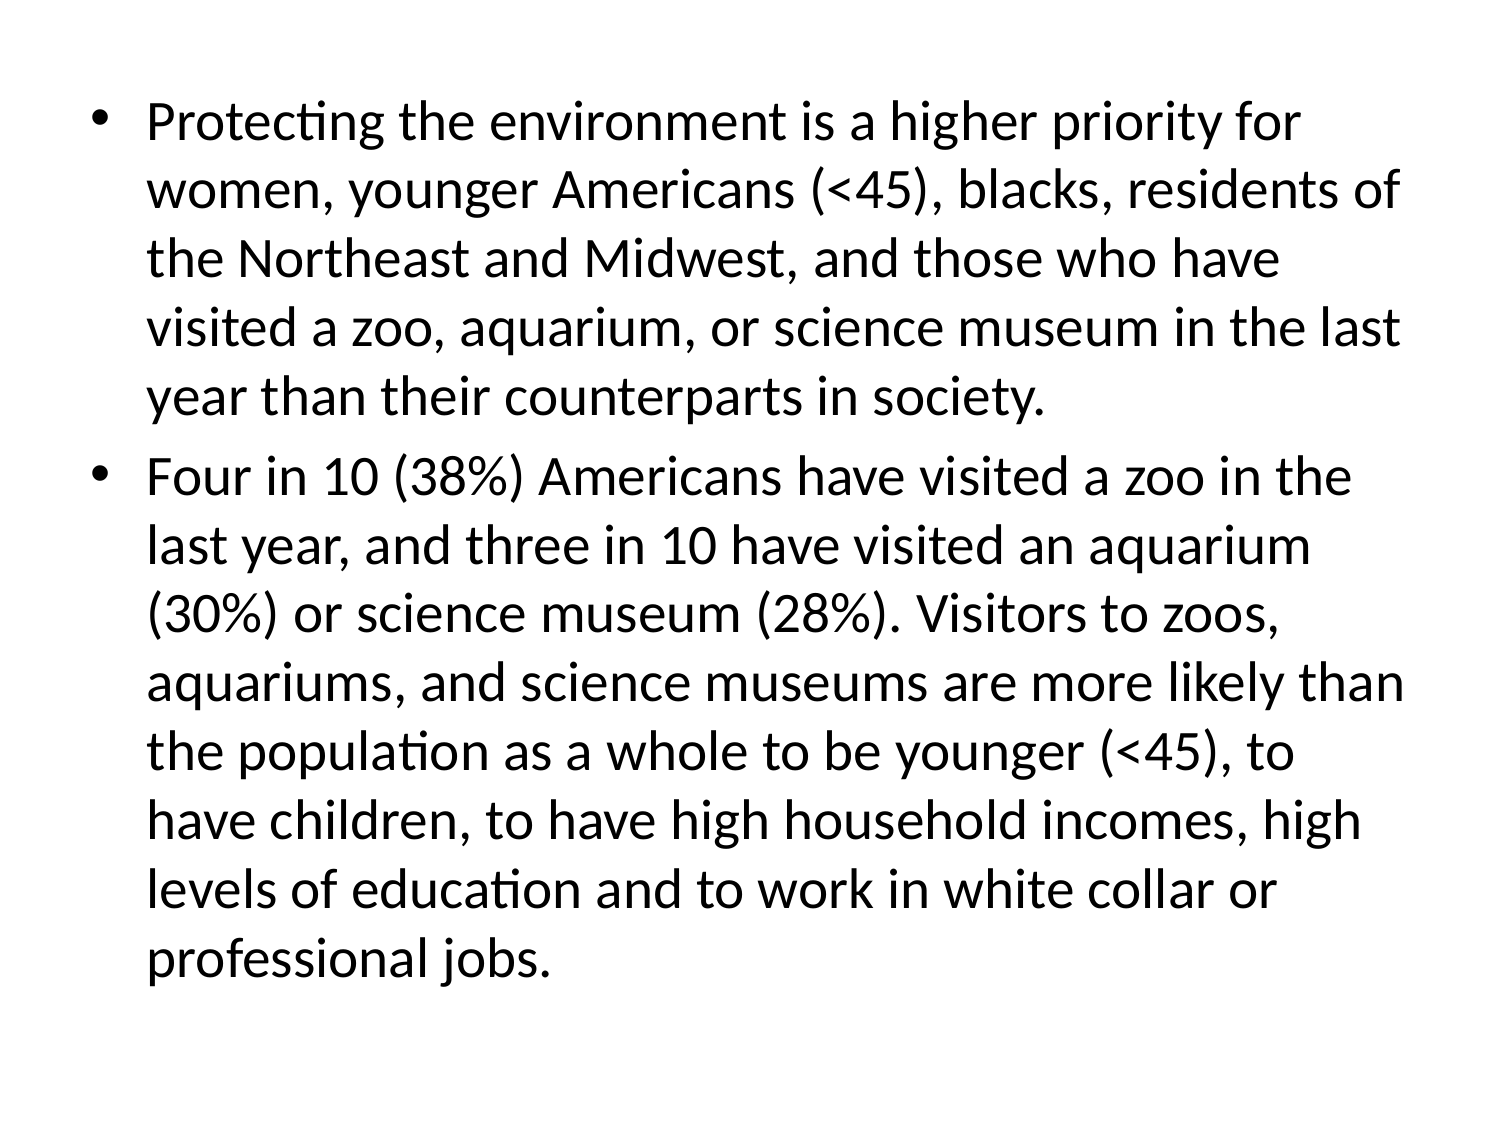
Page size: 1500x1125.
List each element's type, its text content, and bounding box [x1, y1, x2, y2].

list Protecting the environment is a higher priority for women, younger Americans (<45), blacks, residents of the Northeast and Midwest, and those who have visited a zoo, aquarium, or science museum in the last year than their counterparts in society. Four in 10 (38%) Americans have visited a zoo in the last year, and three in 10 have visited an aquarium (30%) or science museum (28%). Visitors to zoos, aquariums, and science museums are more likely than the population as a whole to be younger (<45), to have children, to have high household incomes, high levels of education and to work in white collar or professional jobs. [75, 75, 1425, 1005]
